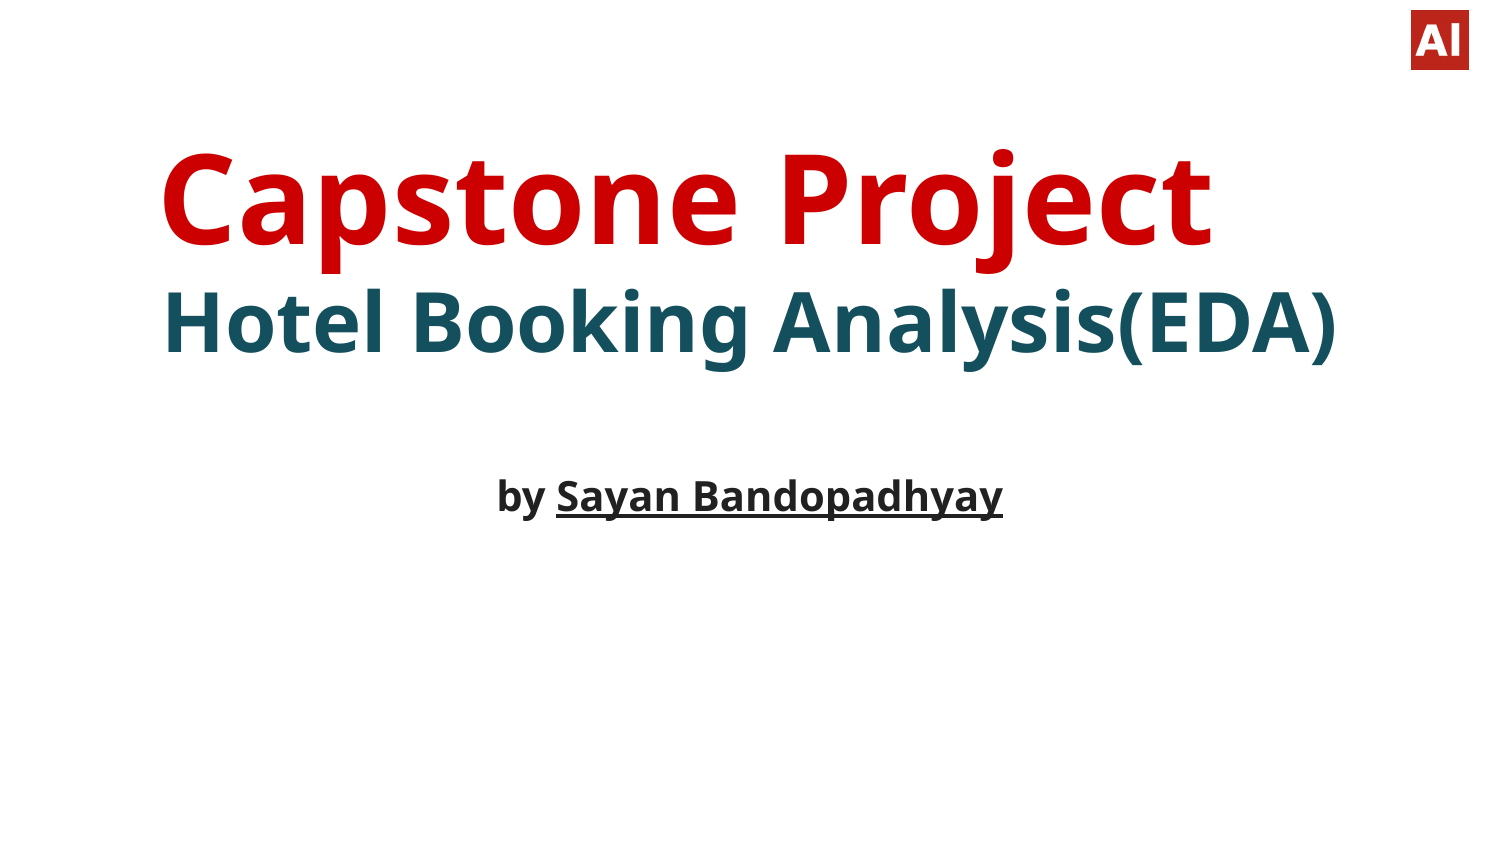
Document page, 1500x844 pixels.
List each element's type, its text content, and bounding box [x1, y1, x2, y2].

picture [1411, 10, 1469, 70]
title Capstone Project Hotel Booking Analysis(EDA) by Sayan Bandopadhyay [51, 83, 1449, 705]
